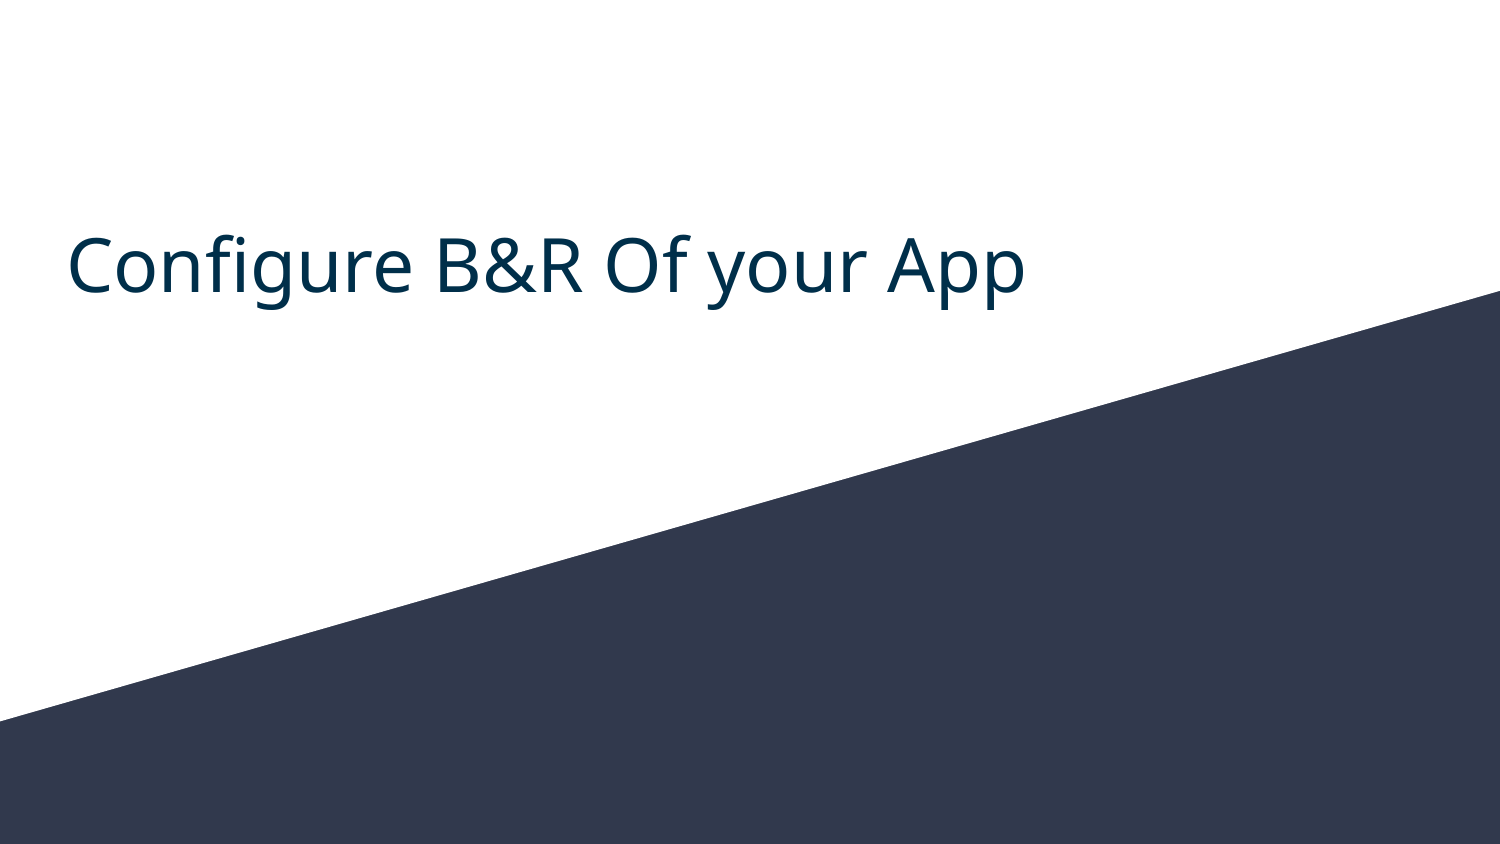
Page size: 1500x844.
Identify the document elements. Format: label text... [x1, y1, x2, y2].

title Configure B&R Of your App [51, 197, 1449, 408]
